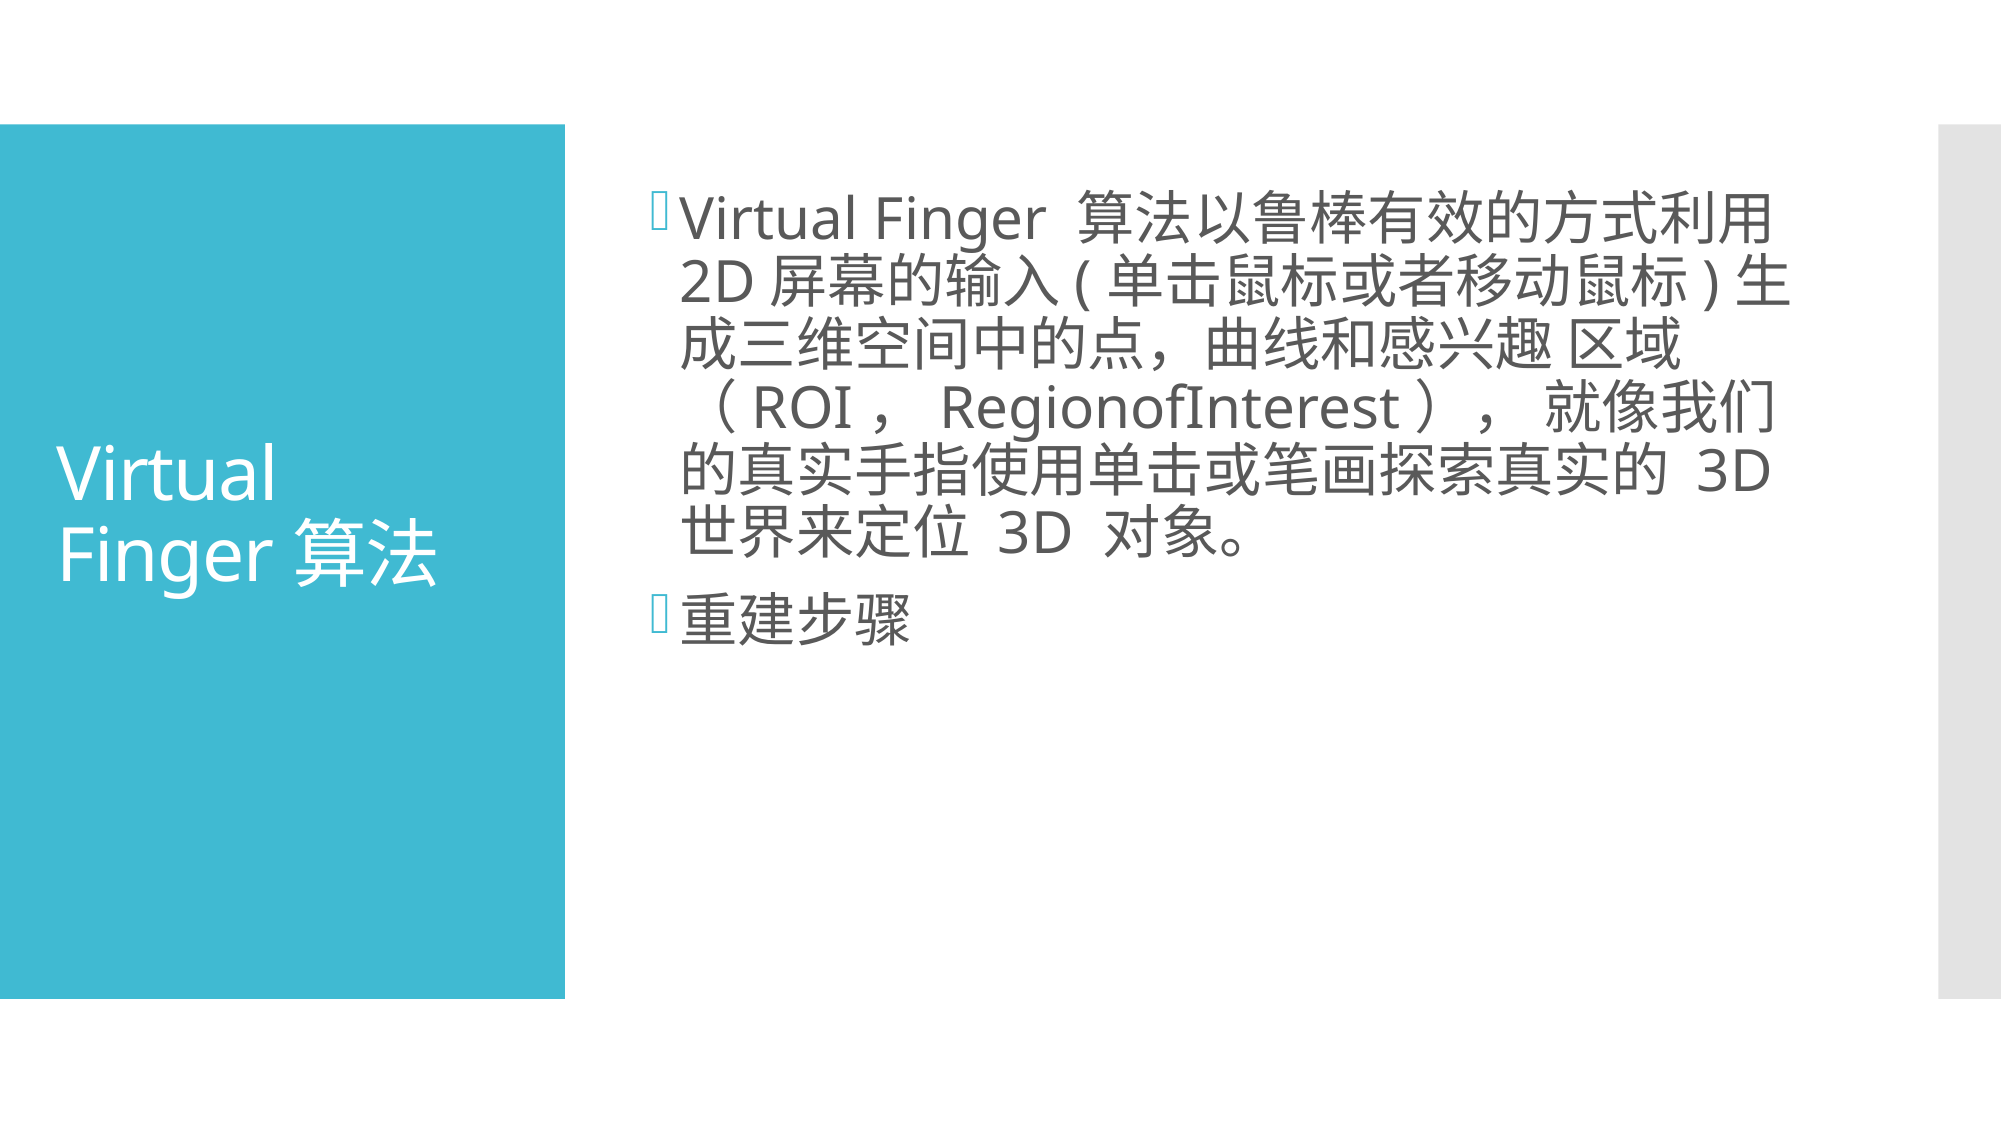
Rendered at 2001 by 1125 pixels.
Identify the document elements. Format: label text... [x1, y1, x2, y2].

title Virtual Finger算法 [41, 184, 525, 940]
list Virtual Finger 算法以鲁棒有效的方式利用2D屏幕的输入(单击鼠标或者移动鼠标)生成三维空间中的点，曲线和感兴趣 区域（ROI，RegionofInterest）， 就像我们的真实手指使用单击或笔画探索真实的 3D 世界来定位 3D 对象。 重建步骤 [634, 141, 1835, 982]
